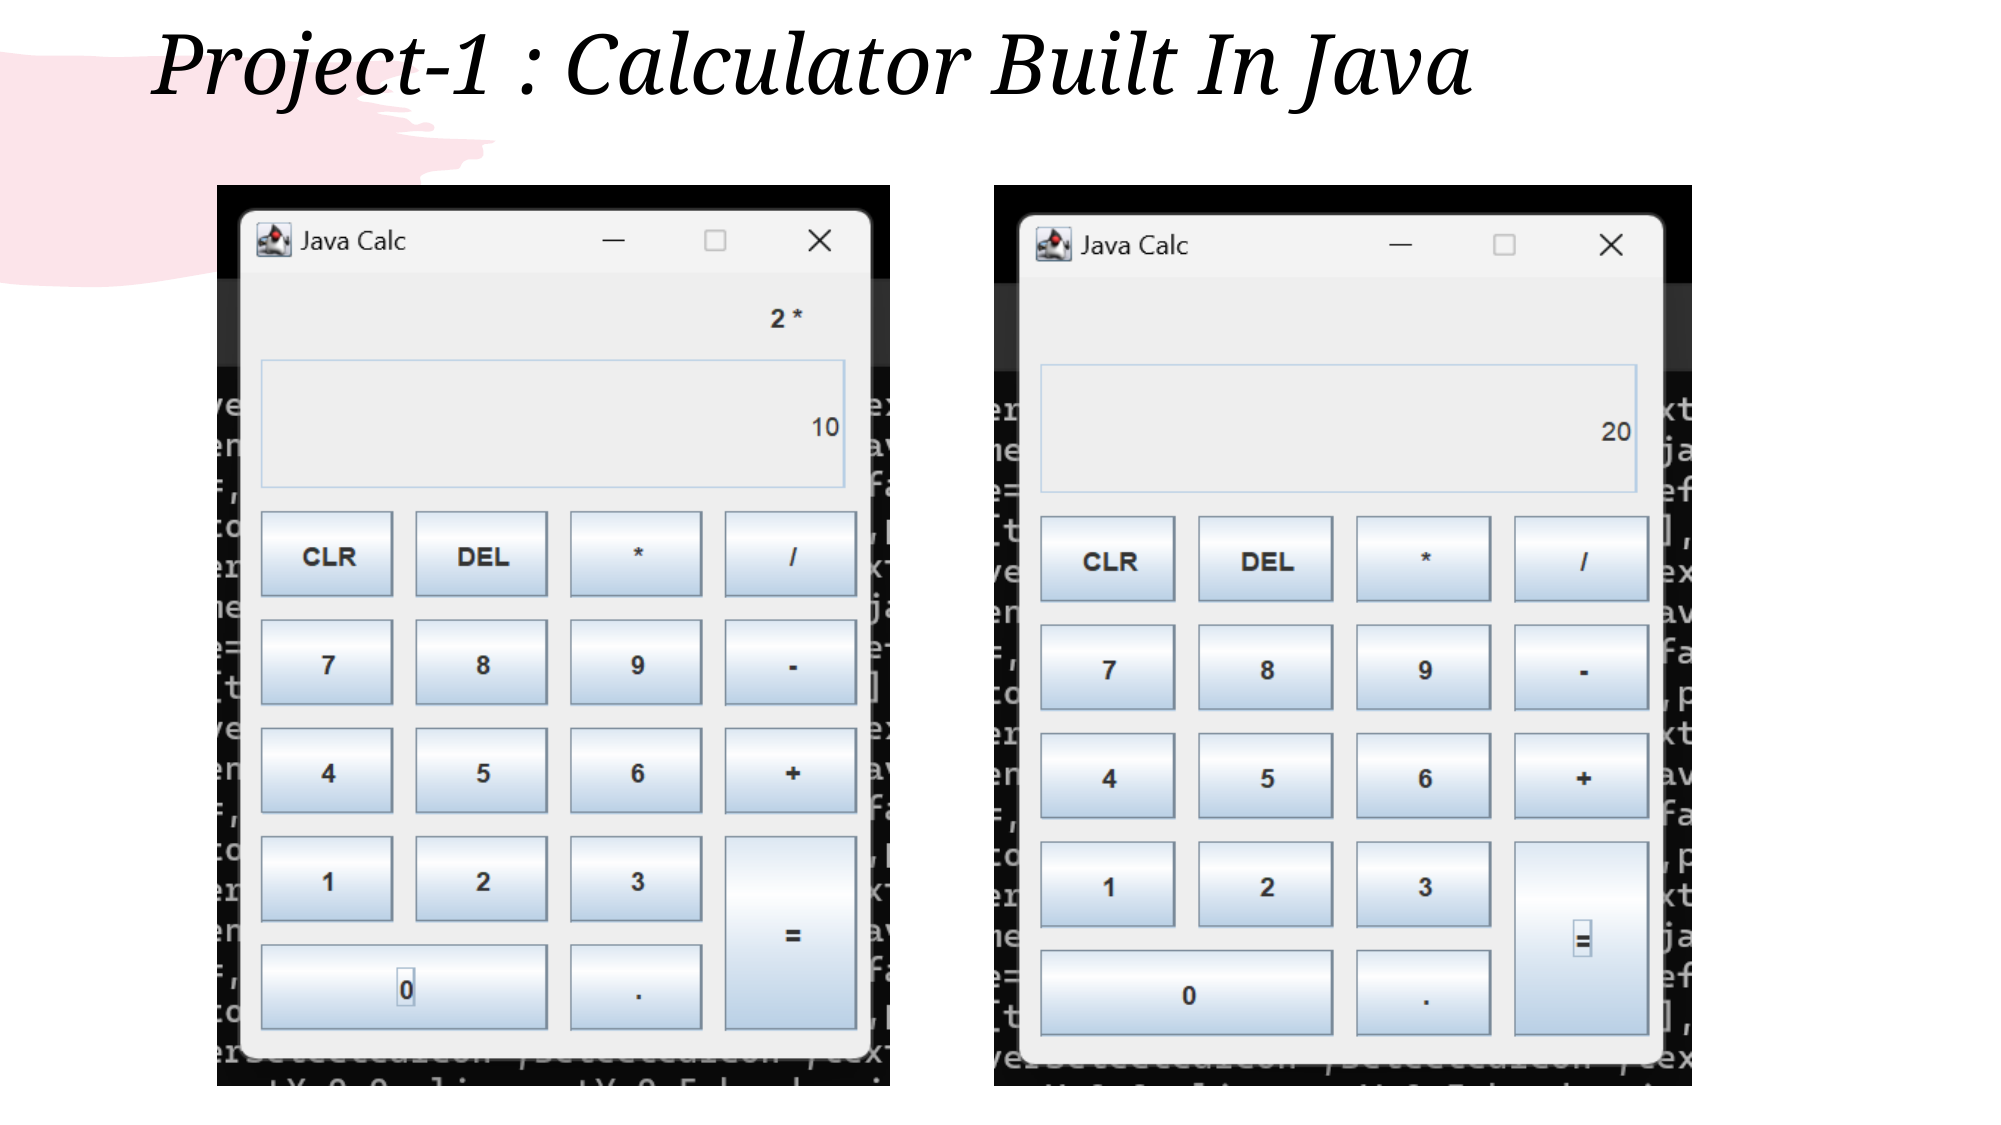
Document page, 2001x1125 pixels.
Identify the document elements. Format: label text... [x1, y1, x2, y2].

picture [994, 185, 1692, 1086]
title Project-1 : Calculator Built In Java [137, 0, 1863, 136]
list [217, 185, 890, 1086]
